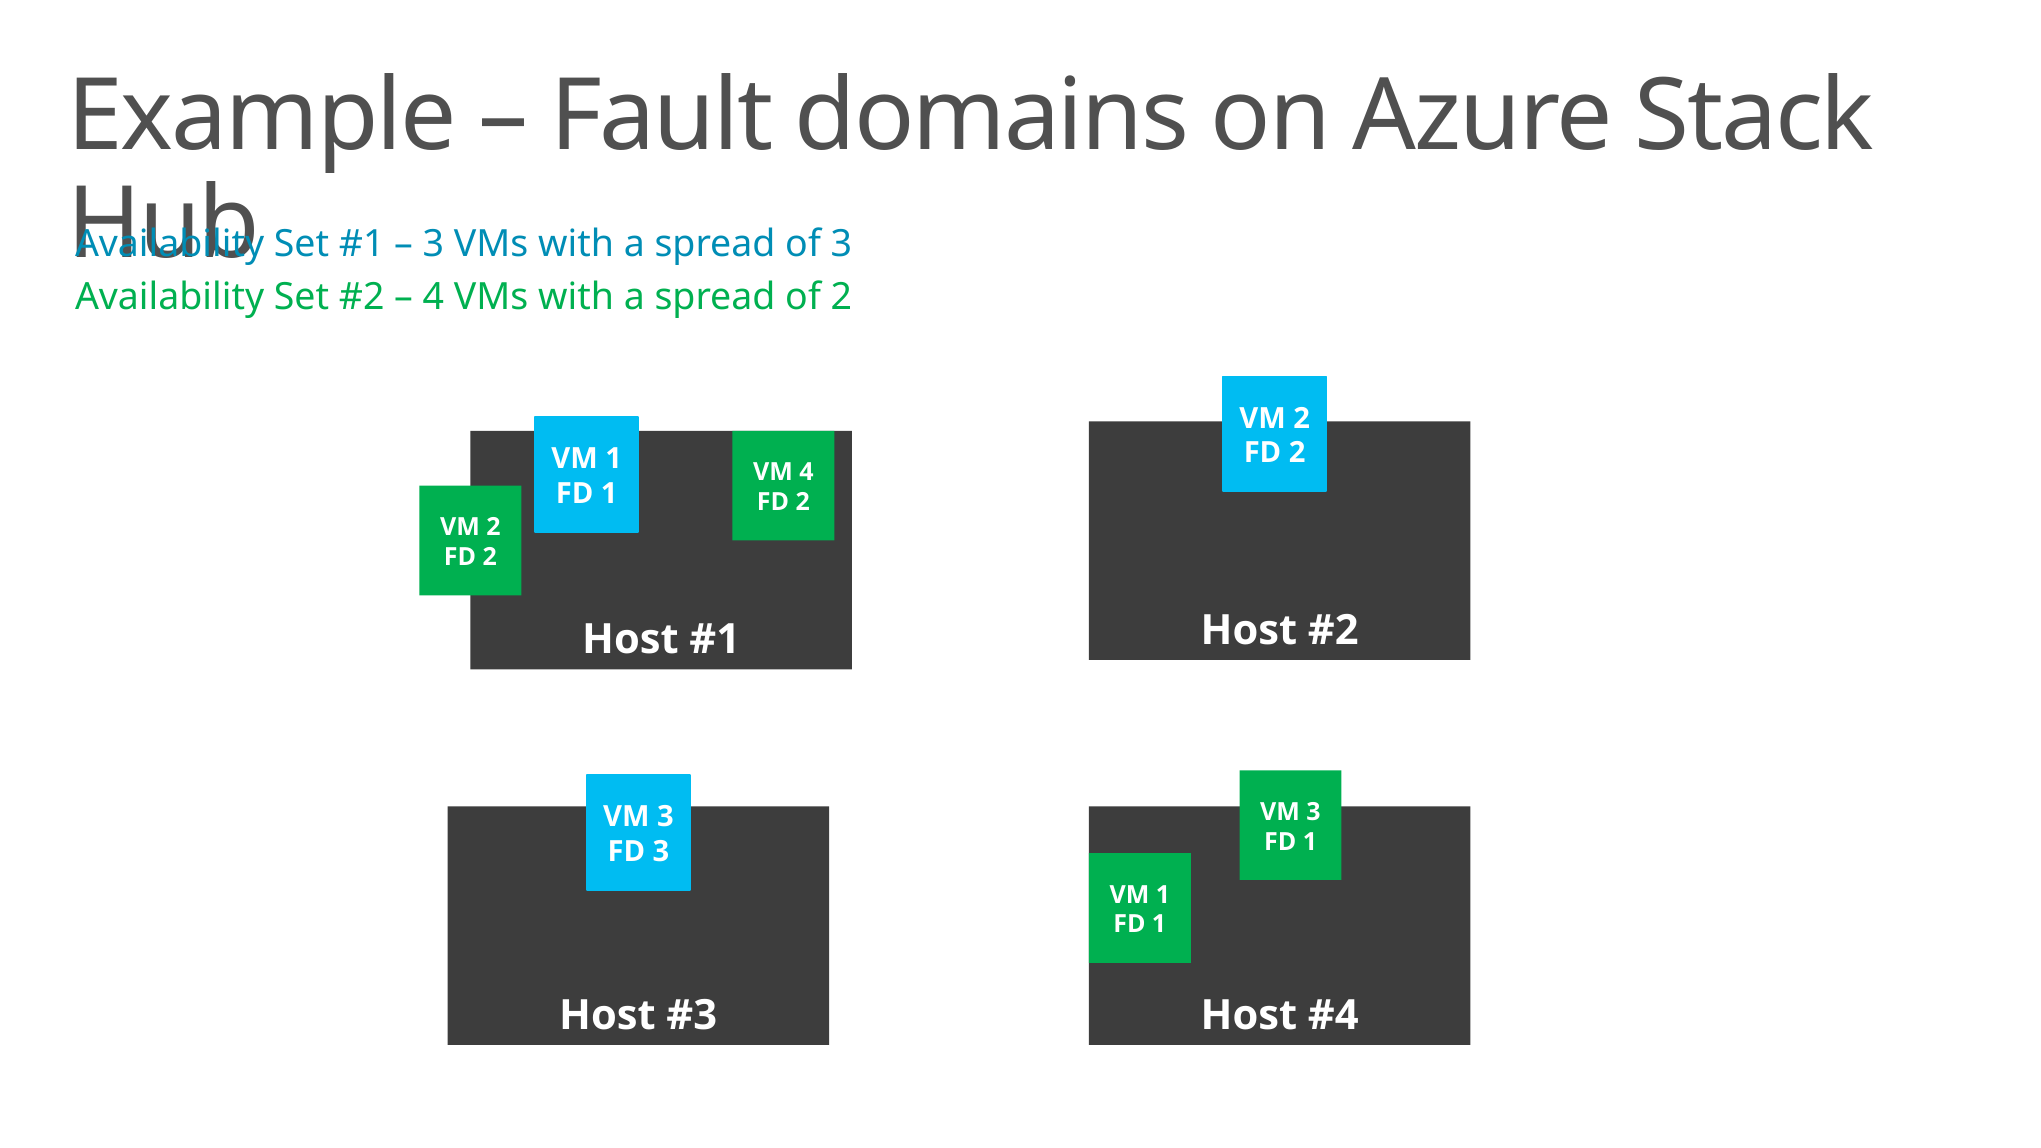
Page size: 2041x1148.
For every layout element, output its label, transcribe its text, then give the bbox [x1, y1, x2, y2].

text_box Availability Set #1 – 3 VMs with a spread of 3 Availability Set #2 – 4 VMs with a spread of 2 [45, 200, 1258, 395]
title Example – Fault domains on Azure Stack Hub [43, 48, 1994, 199]
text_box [419, 376, 1471, 1046]
